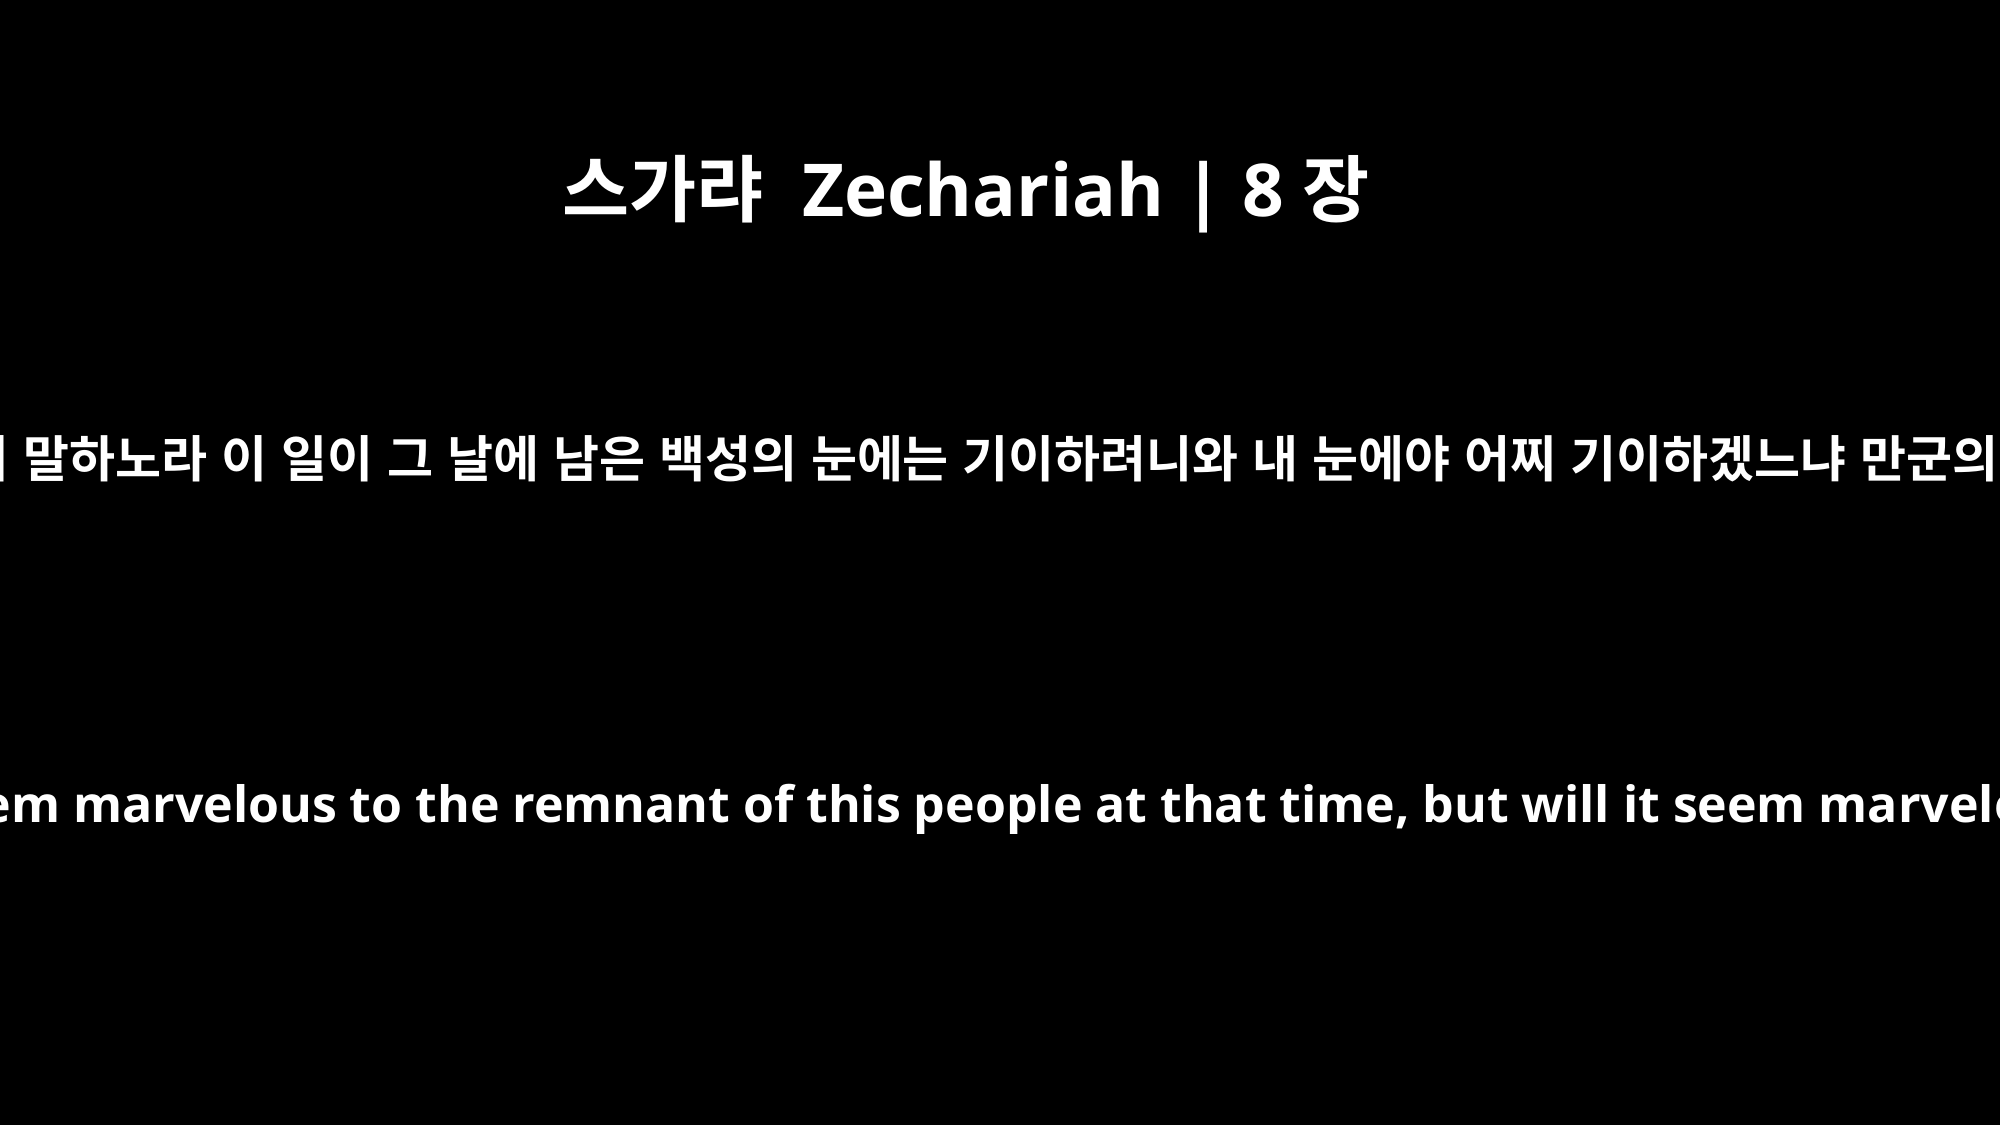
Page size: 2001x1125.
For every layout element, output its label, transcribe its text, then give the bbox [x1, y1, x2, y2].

text_box This is what the LORD Almighty says: "It may seem marvelous to the remnant of this people at that time, but will it seem marvelous to me?" declares the LORD Almighty. [0, 764, 2000, 840]
text_box 스가랴 Zechariah | 8장 [547, 136, 1385, 239]
text_box 6 만군의 여호와가 이같이 말하노라 이 일이 그 날에 남은 백성의 눈에는 기이하려니와 내 눈에야 어찌 기이하겠느냐 만군의 여호와의 말이니라 [0, 359, 2000, 495]
